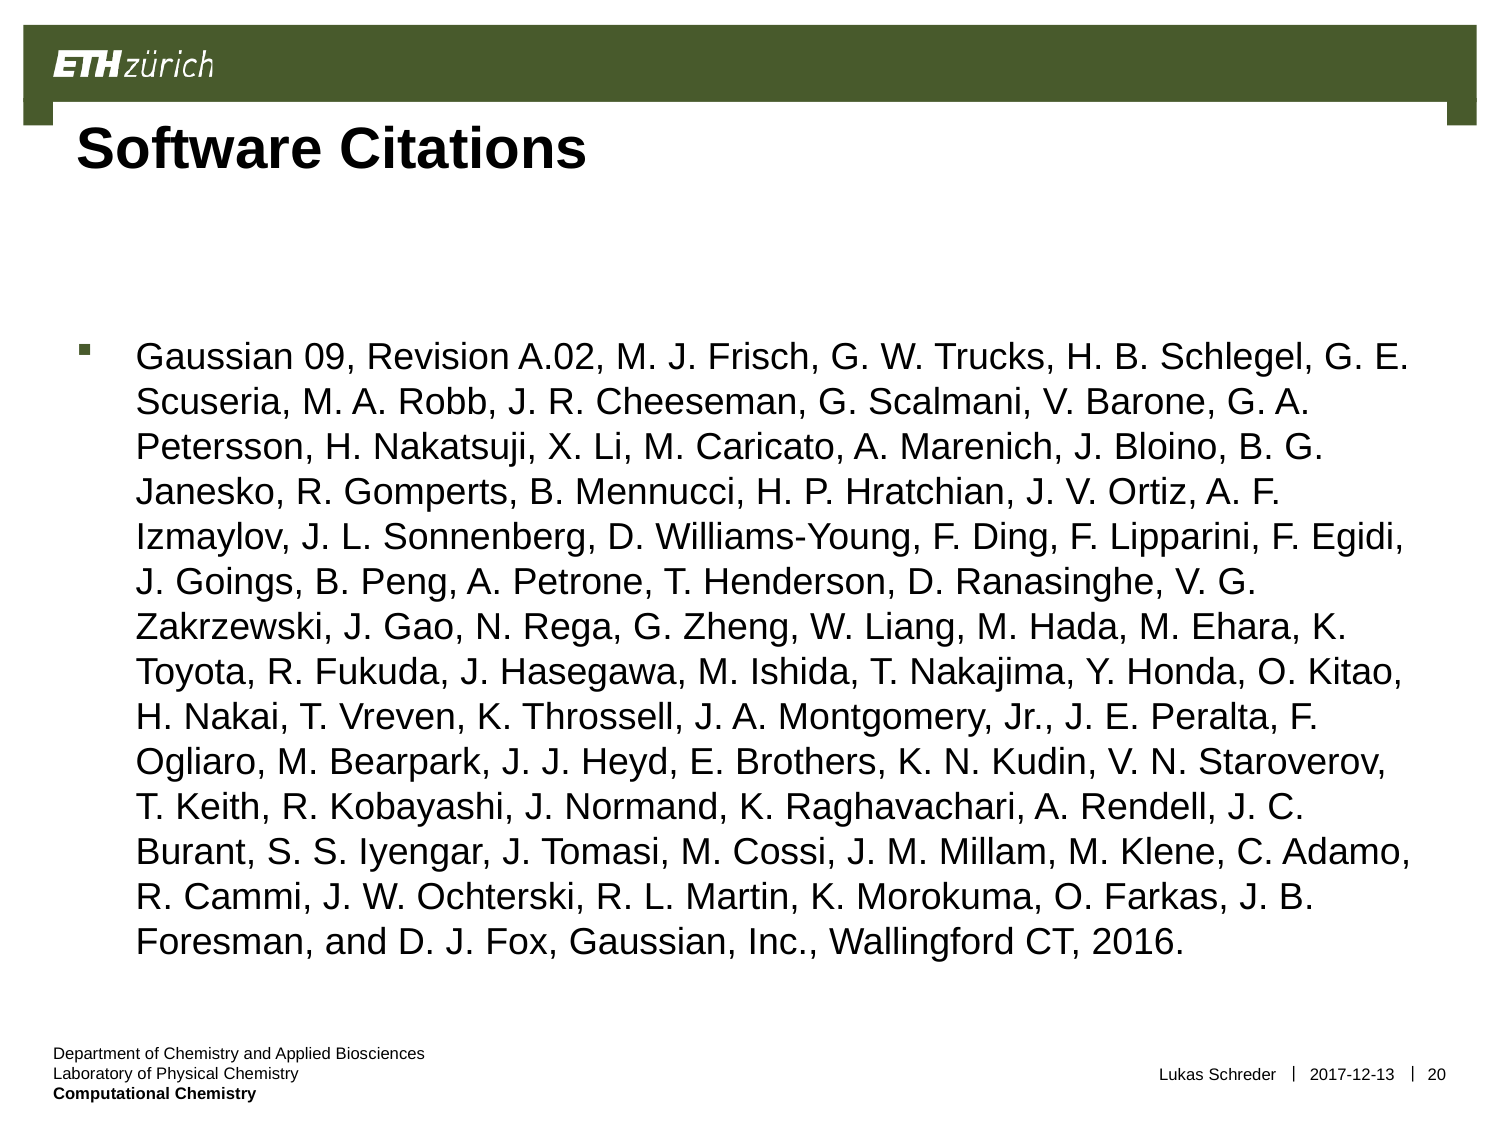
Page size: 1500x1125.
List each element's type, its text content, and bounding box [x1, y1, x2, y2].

footer Lukas Schreder [750, 1034, 1277, 1112]
slide_number 20 [1415, 1034, 1459, 1112]
list Gaussian 09, Revision A.02, M. J. Frisch, G. W. Trucks, H. B. Schlegel, G. E. Scuseria, M. A. Robb, J. R. Cheeseman, G. Scalmani, V. Barone, G. A. Petersson, H. Nakatsuji, X. Li, M. Caricato, A. Marenich, J. Bloino, B. G. Janesko, R. Gomperts, B. Mennucci, H. P. Hratchian, J. V. Ortiz, A. F. Izmaylov, J. L. Sonnenberg, D. Williams-Young, F. Ding, F. Lipparini, F. Egidi, J. Goings, B. Peng, A. Petrone, T. Henderson, D. Ranasinghe, V. G. Zakrzewski, J. Gao, N. Rega, G. Zheng, W. Liang, M. Hada, M. Ehara, K. Toyota, R. Fukuda, J. Hasegawa, M. Ishida, T. Nakajima, Y. Honda, O. Kitao, H. Nakai, T. Vreven, K. Throssell, J. A. Montgomery, Jr., J. E. Peralta, F. Ogliaro, M. Bearpark, J. J. Heyd, E. Brothers, K. N. Kudin, V. N. Staroverov, T. Keith, R. Kobayashi, J. Normand, K. Raghavachari, A. Rendell, J. C. Burant, S. S. Iyengar, J. Tomasi, M. Cossi, J. M. Millam, M. Klene, C. Adamo, R. Cammi, J. W. Ochterski, R. L. Martin, K. Morokuma, O. Farkas, J. B. Foresman, and D. J. Fox, Gaussian, Inc., Wallingford CT, 2016. [53, 332, 1447, 1023]
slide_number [1302, 1034, 1403, 1112]
title Software Citations [53, 101, 1447, 262]
